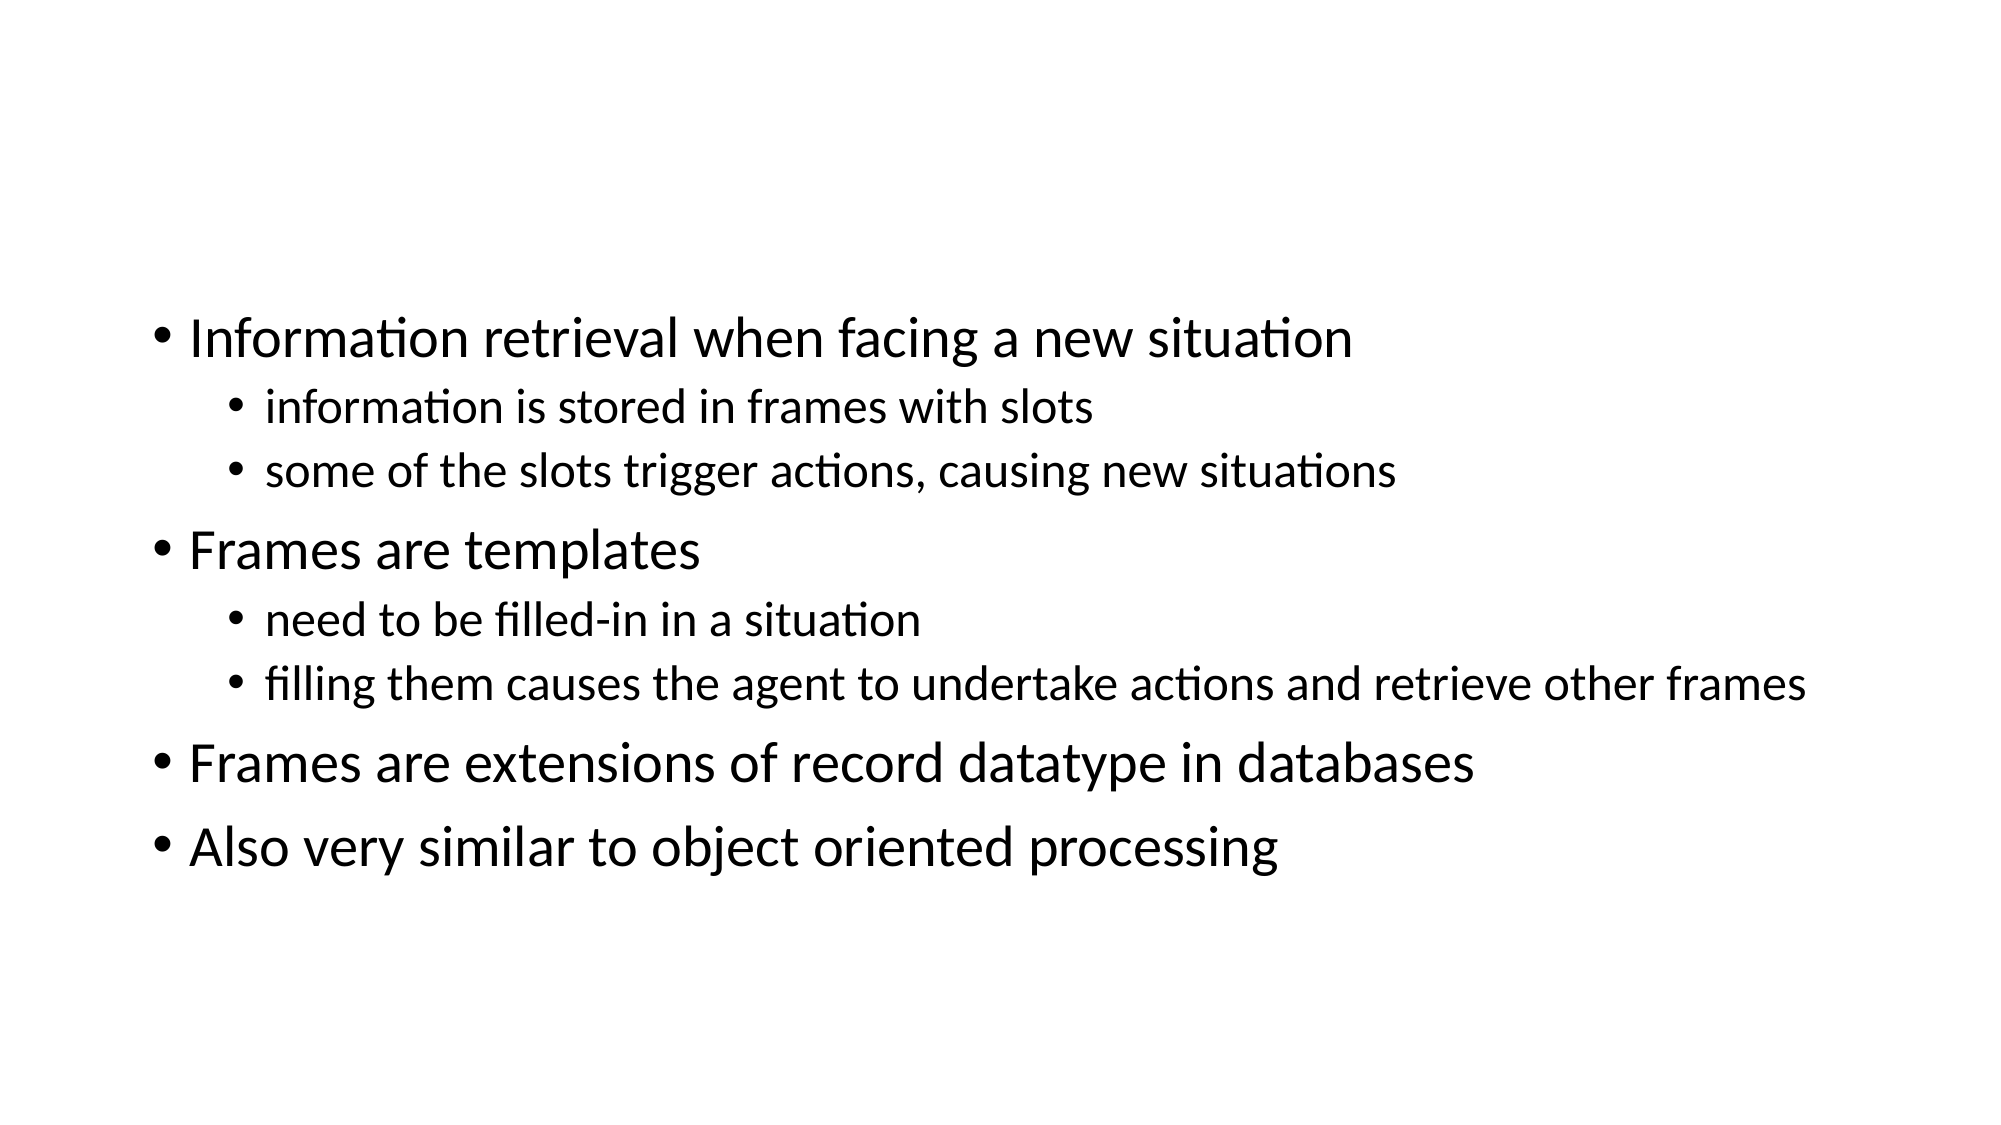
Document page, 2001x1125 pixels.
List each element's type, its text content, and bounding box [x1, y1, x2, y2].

list Information retrieval when facing a new situation information is stored in frames with slots some of the slots trigger actions, causing new situations Frames are templates need to be filled-in in a situation filling them causes the agent to undertake actions and retrieve other frames Frames are extensions of record datatype in databases Also very similar to object oriented processing [137, 299, 1863, 1014]
